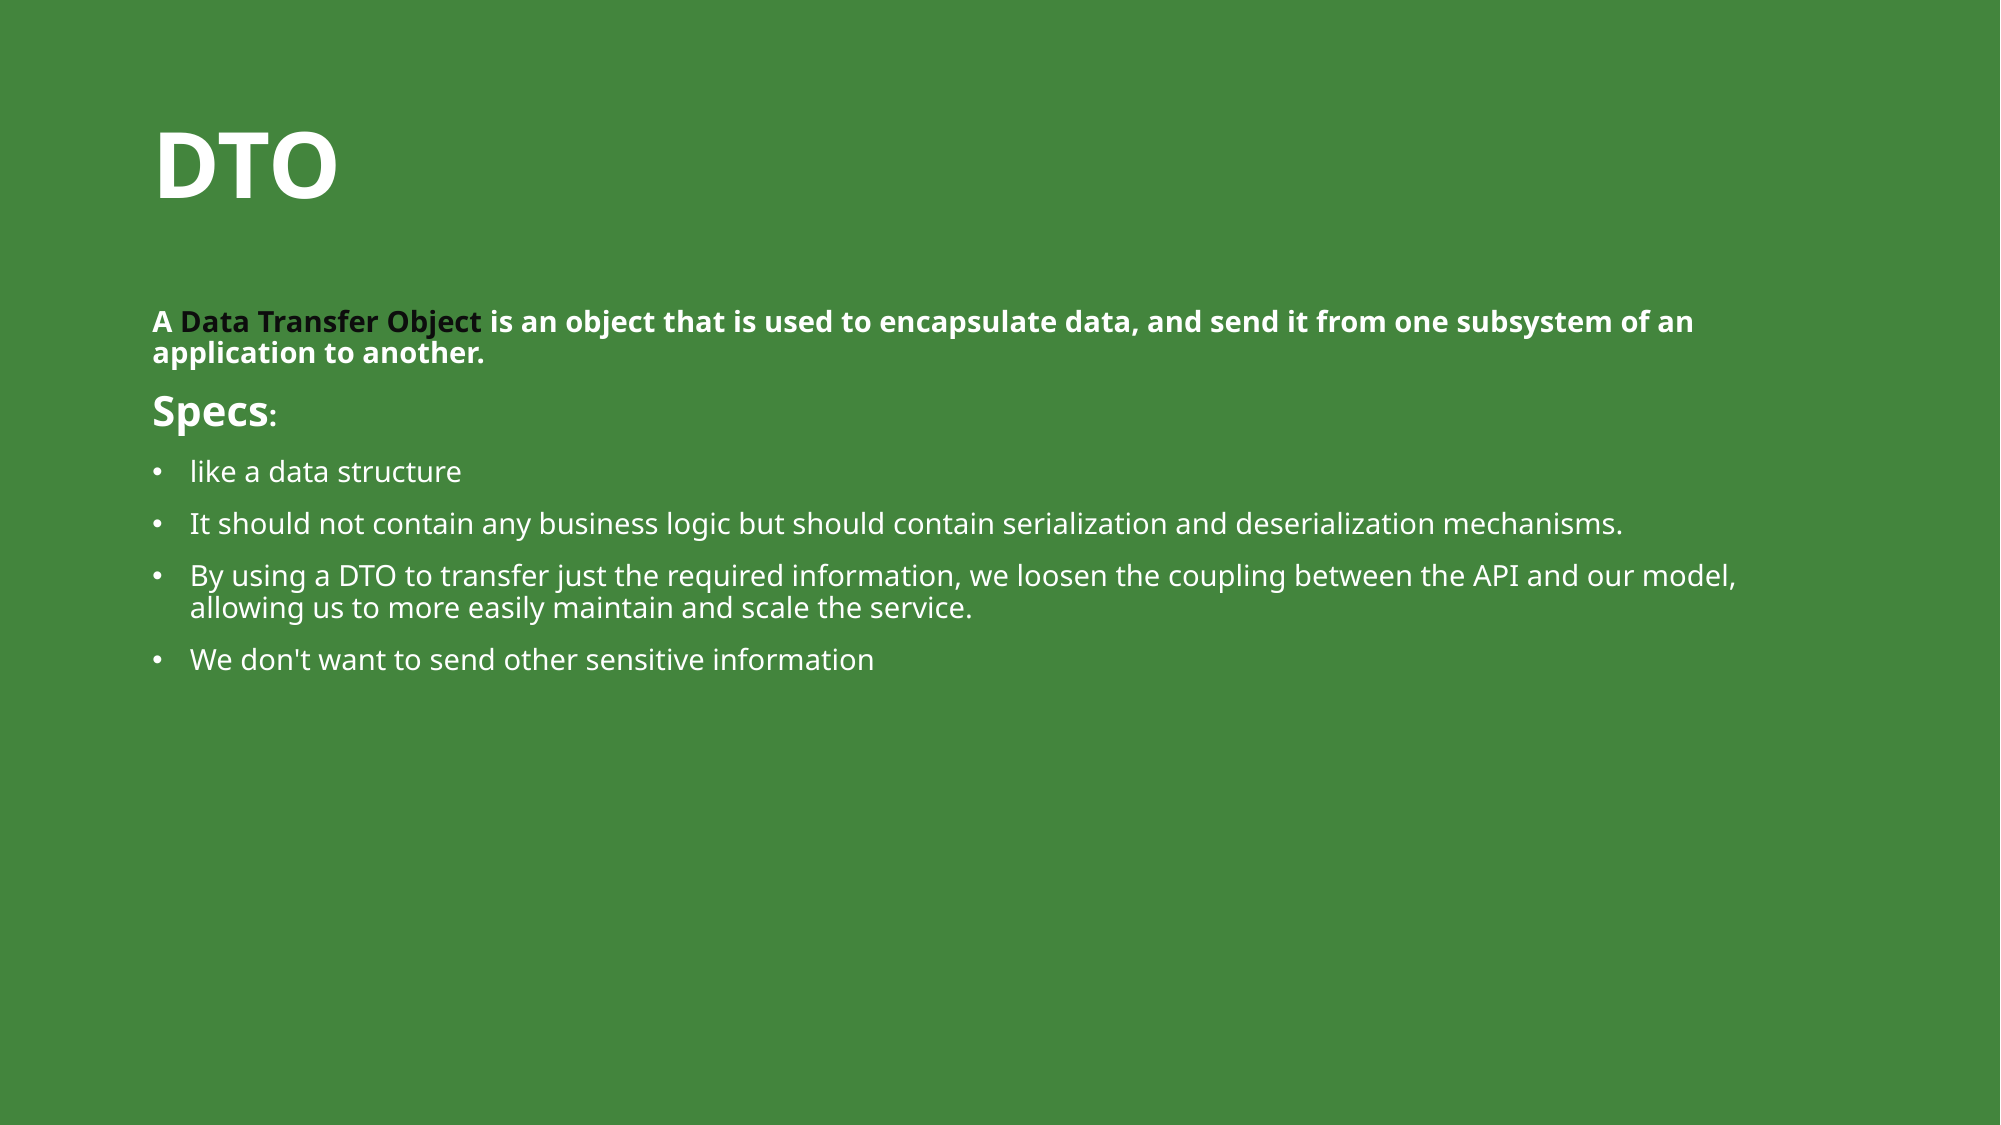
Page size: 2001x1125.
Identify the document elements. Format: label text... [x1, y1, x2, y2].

list A Data Transfer Object is an object that is used to encapsulate data, and send it from one subsystem of an application to another. Specs: like a data structure It should not contain any business logic but should contain serialization and deserialization mechanisms. By using a DTO to transfer just the required information, we loosen the coupling between the API and our model, allowing us to more easily maintain and scale the service. We don't want to send other sensitive information [137, 299, 1863, 737]
title DTO [137, 59, 1863, 278]
